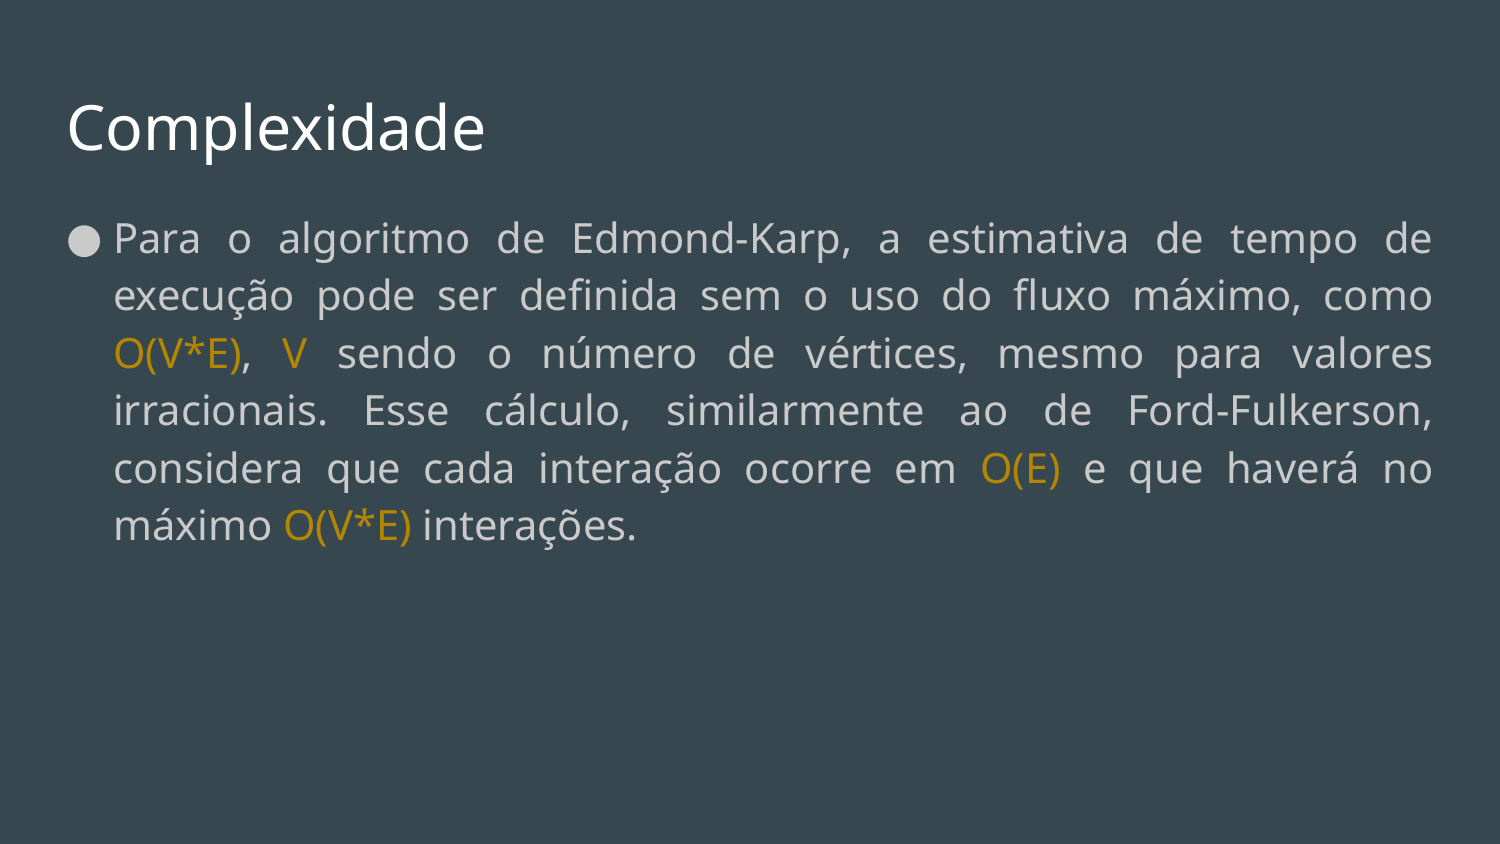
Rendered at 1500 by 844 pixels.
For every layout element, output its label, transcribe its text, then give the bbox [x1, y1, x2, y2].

title Complexidade [51, 72, 1449, 167]
